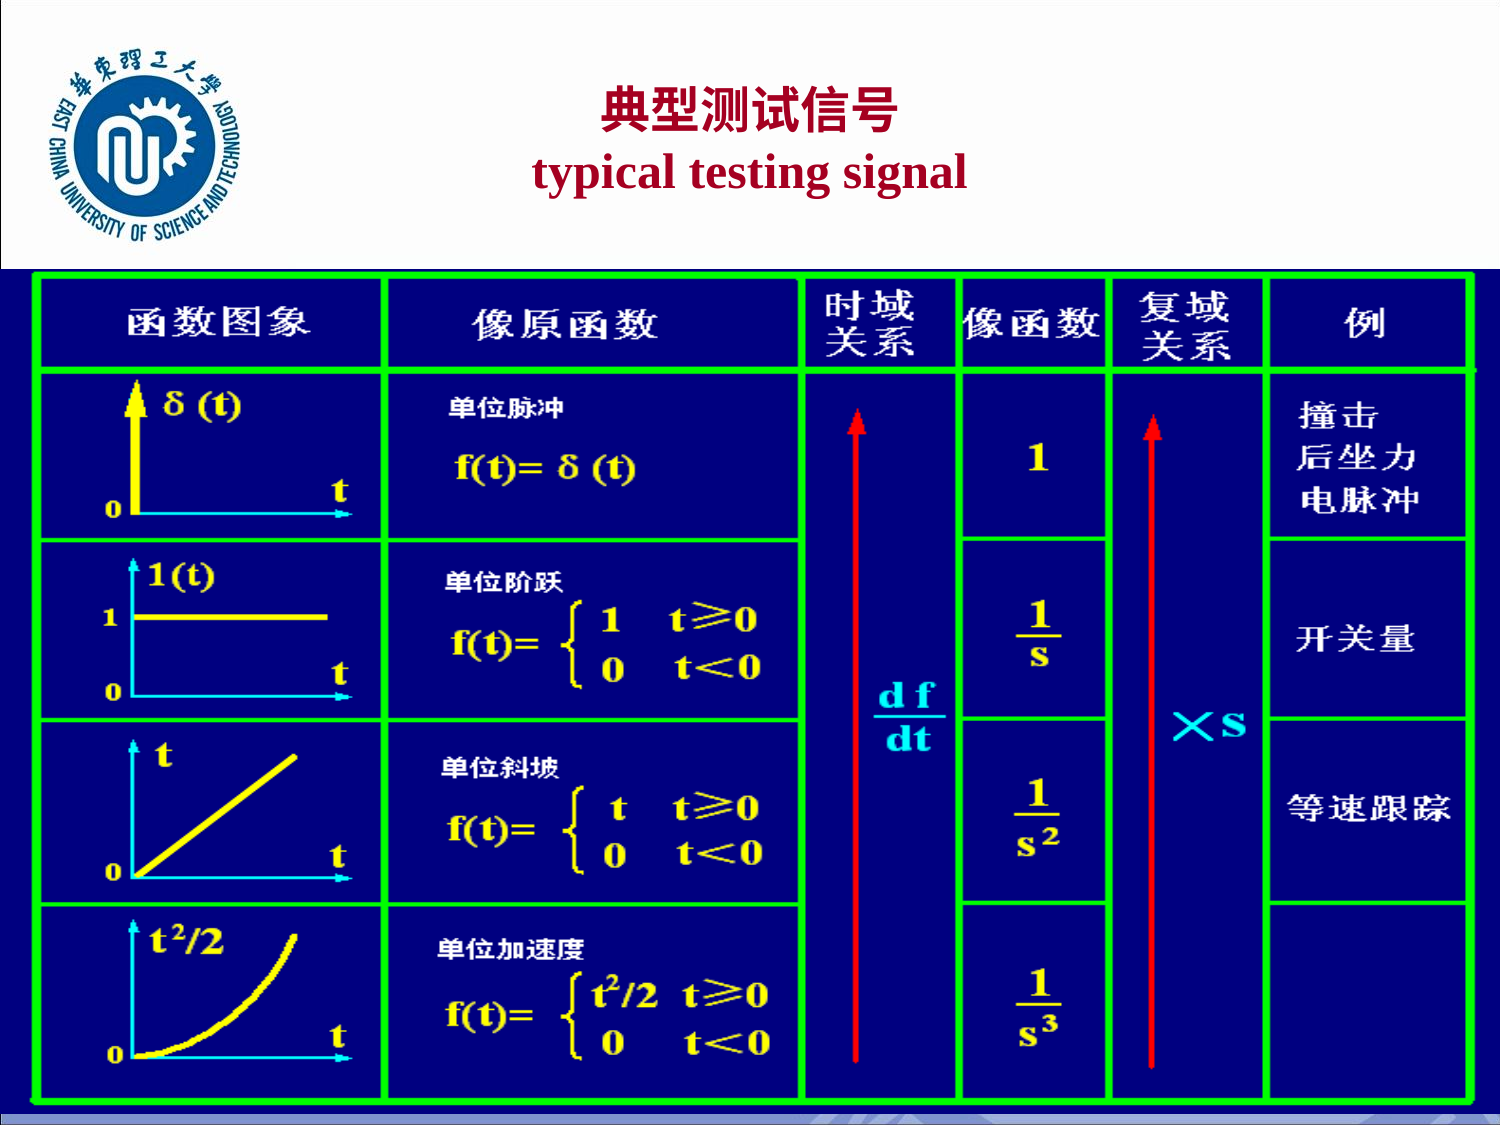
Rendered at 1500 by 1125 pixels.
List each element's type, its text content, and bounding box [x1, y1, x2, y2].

picture [0, 0, 1500, 269]
title 典型测试信号 typical testing signal [74, 44, 1426, 233]
picture [0, 1114, 1500, 1125]
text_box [0, 269, 1500, 1114]
text_box §3.1.2 时域法常用的典型输入信号 [49, 262, 963, 267]
